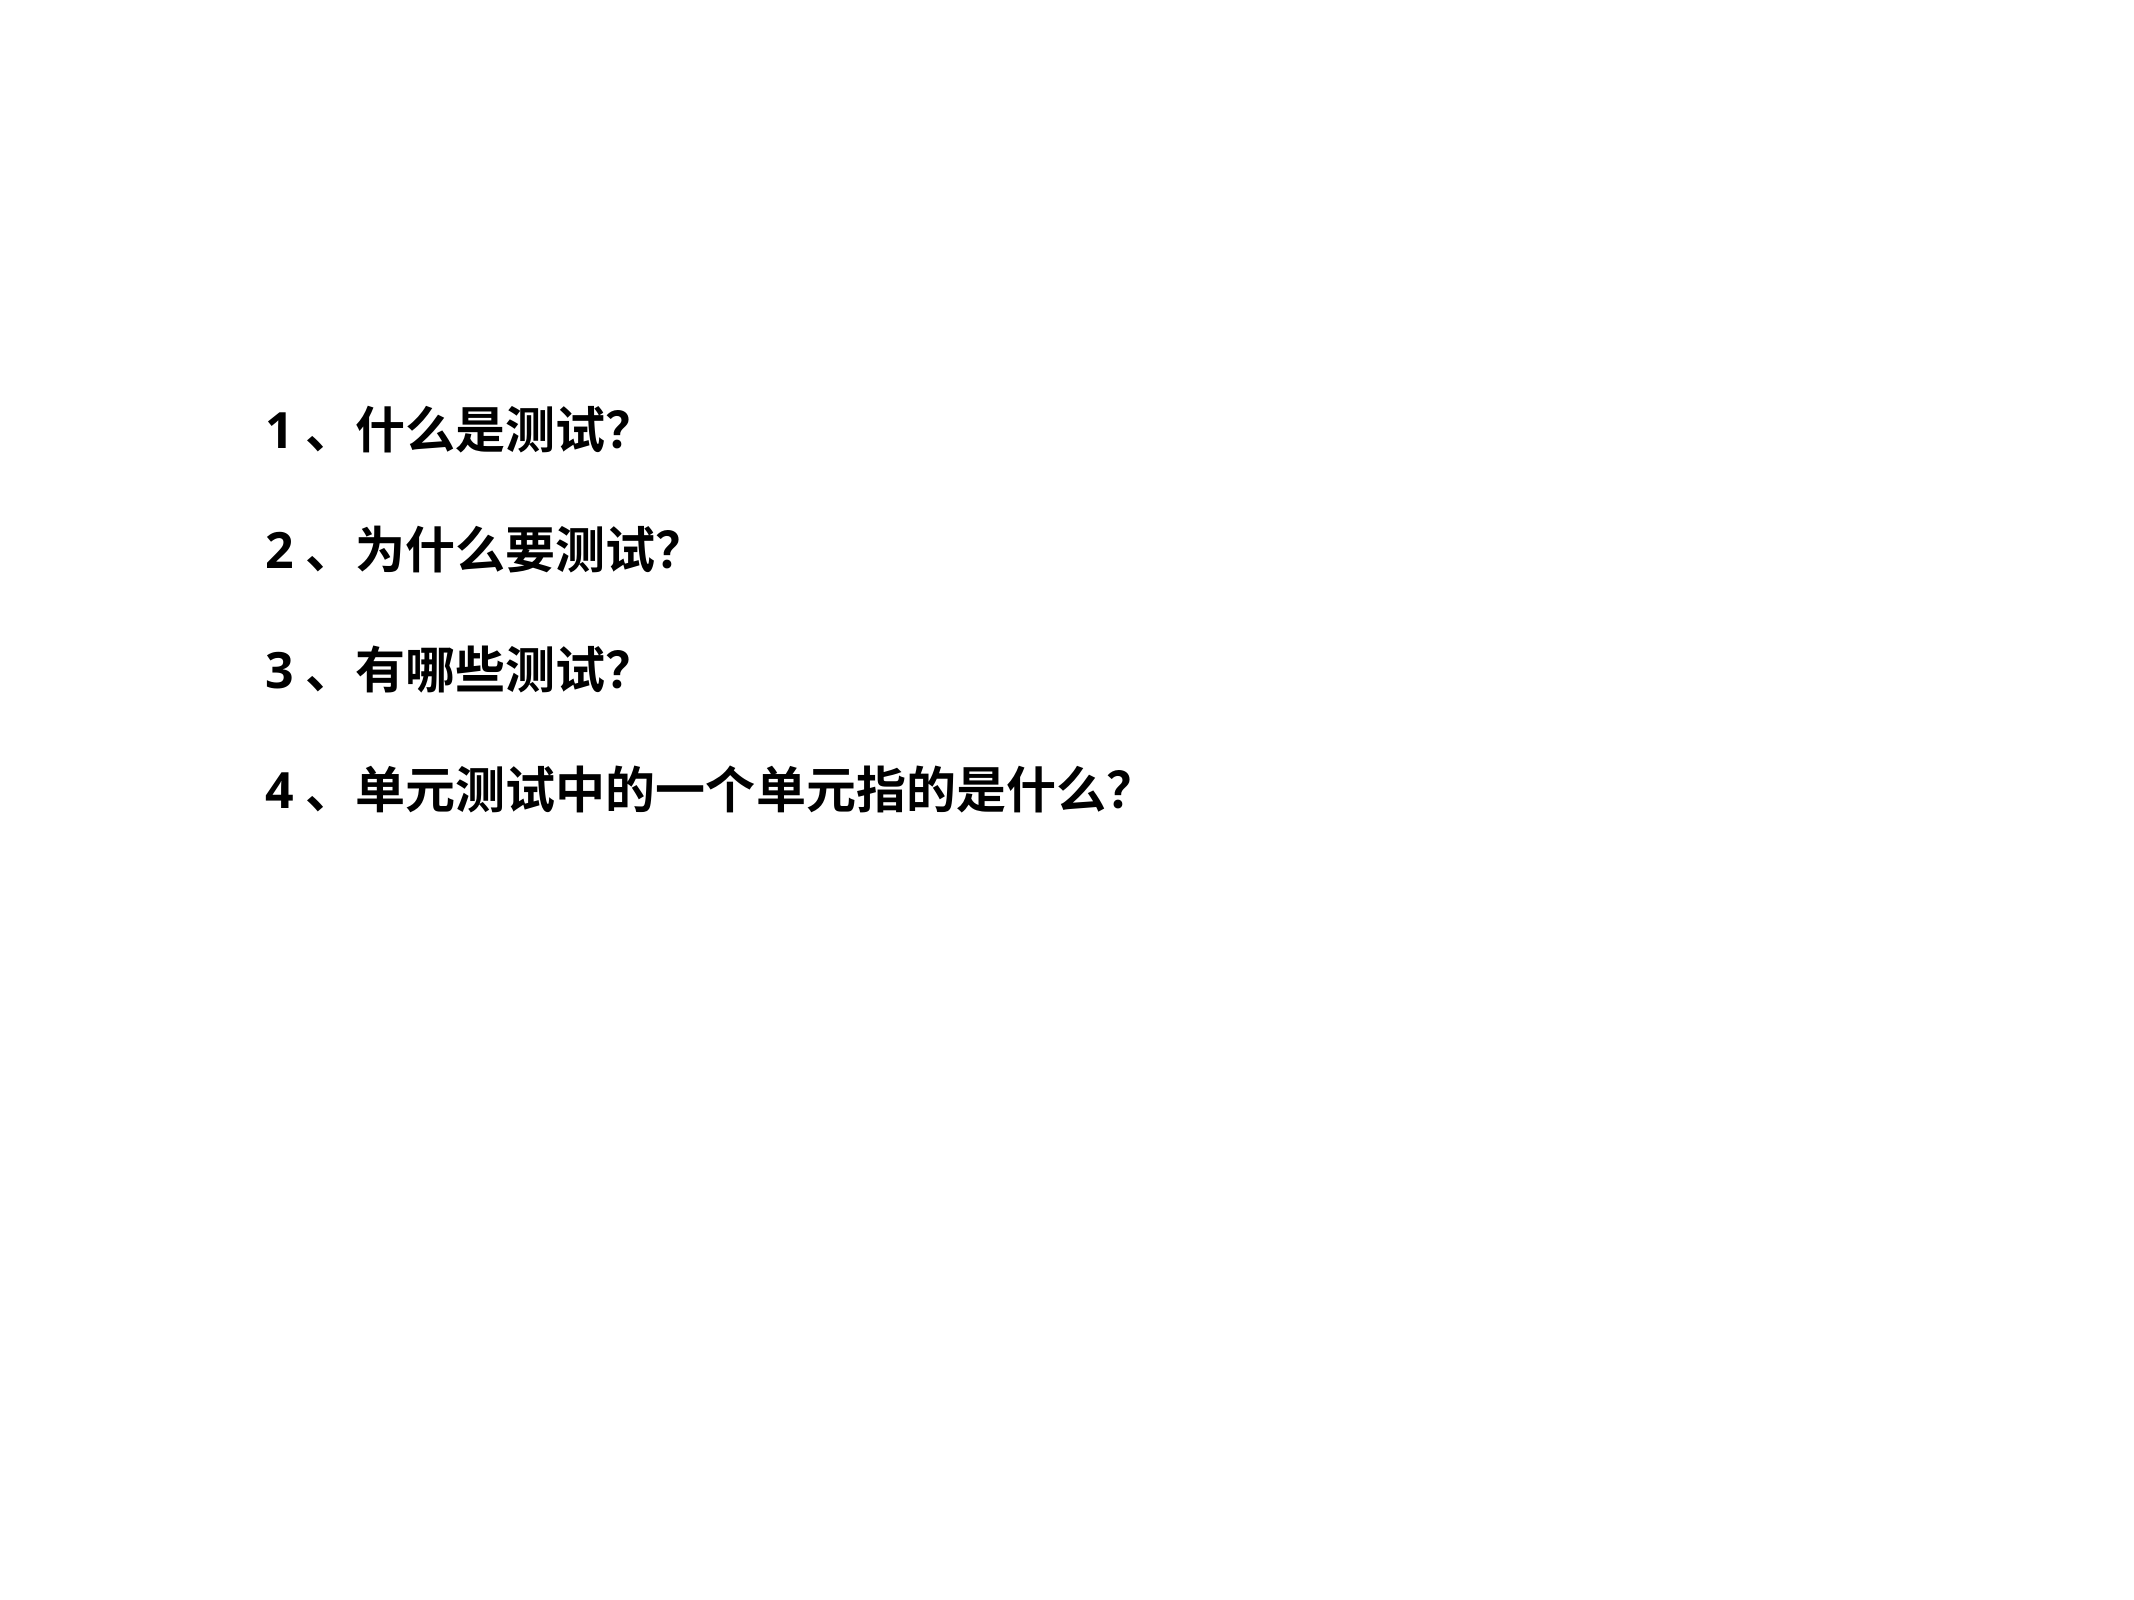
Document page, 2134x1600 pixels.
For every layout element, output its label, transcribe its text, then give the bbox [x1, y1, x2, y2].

text_box 1、什么是测试？ 2、为什么要测试？ 3、有哪些测试？ 4、单元测试中的一个单元指的是什么？ [257, 390, 1877, 828]
